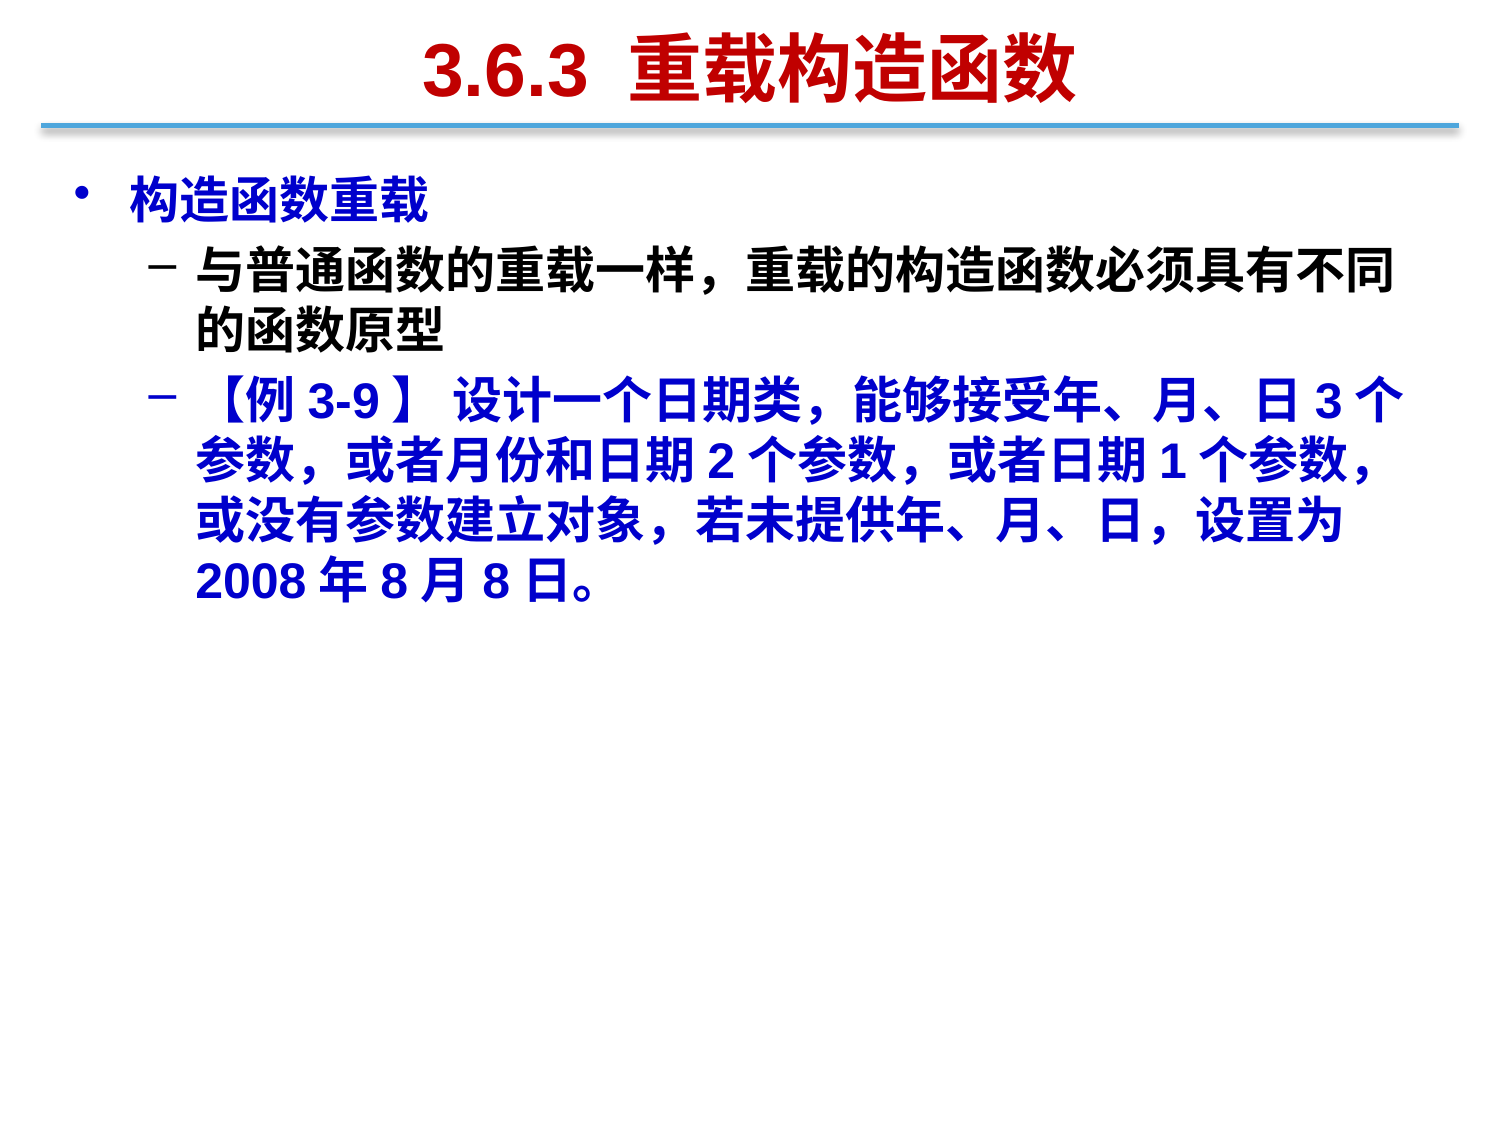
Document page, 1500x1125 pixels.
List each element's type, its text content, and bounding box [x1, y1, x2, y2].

list 构造函数重载 与普通函数的重载一样，重载的构造函数必须具有不同的函数原型 【例3-9】 设计一个日期类，能够接受年、月、日3个参数，或者月份和日期2个参数，或者日期1个参数，或没有参数建立对象，若未提供年、月、日，设置为2008年8月8日。 [58, 160, 1441, 776]
text_box 3.6.3 重载构造函数 [112, 19, 1388, 114]
